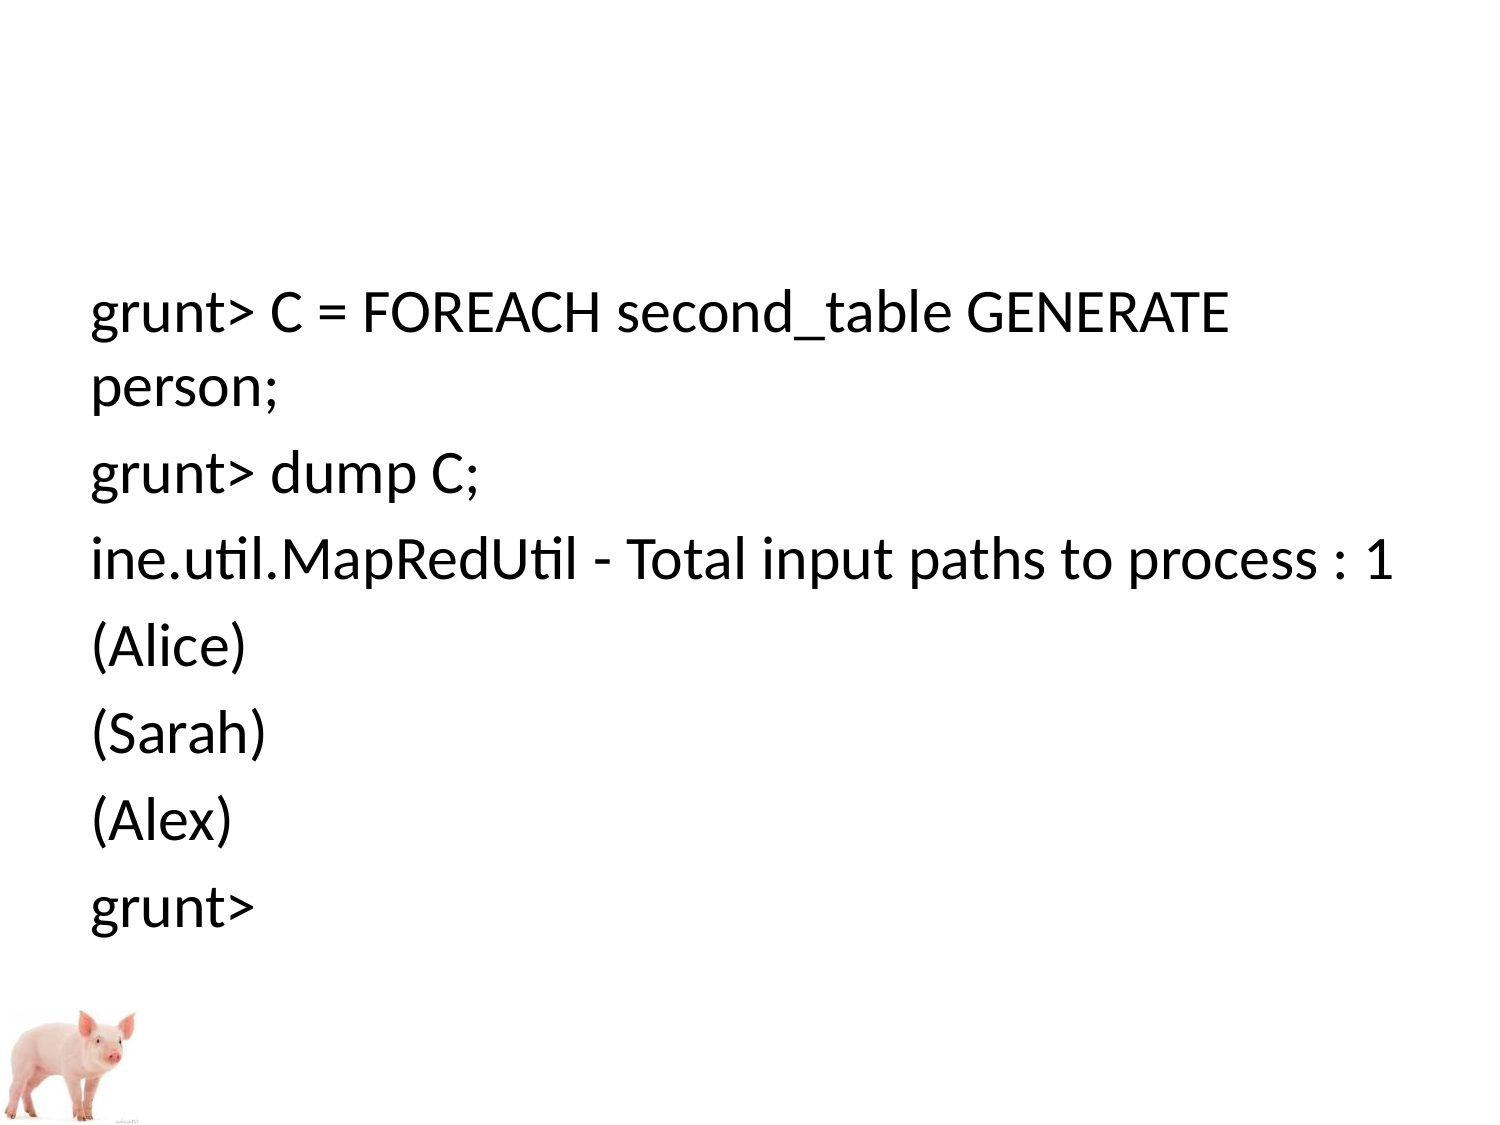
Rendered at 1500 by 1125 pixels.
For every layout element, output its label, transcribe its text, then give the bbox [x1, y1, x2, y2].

list grunt> C = FOREACH second_table GENERATE person; grunt> dump C; ine.util.MapRedUtil - Total input paths to process : 1 (Alice) (Sarah) (Alex) grunt> [75, 262, 1425, 1005]
picture [0, 1007, 138, 1124]
